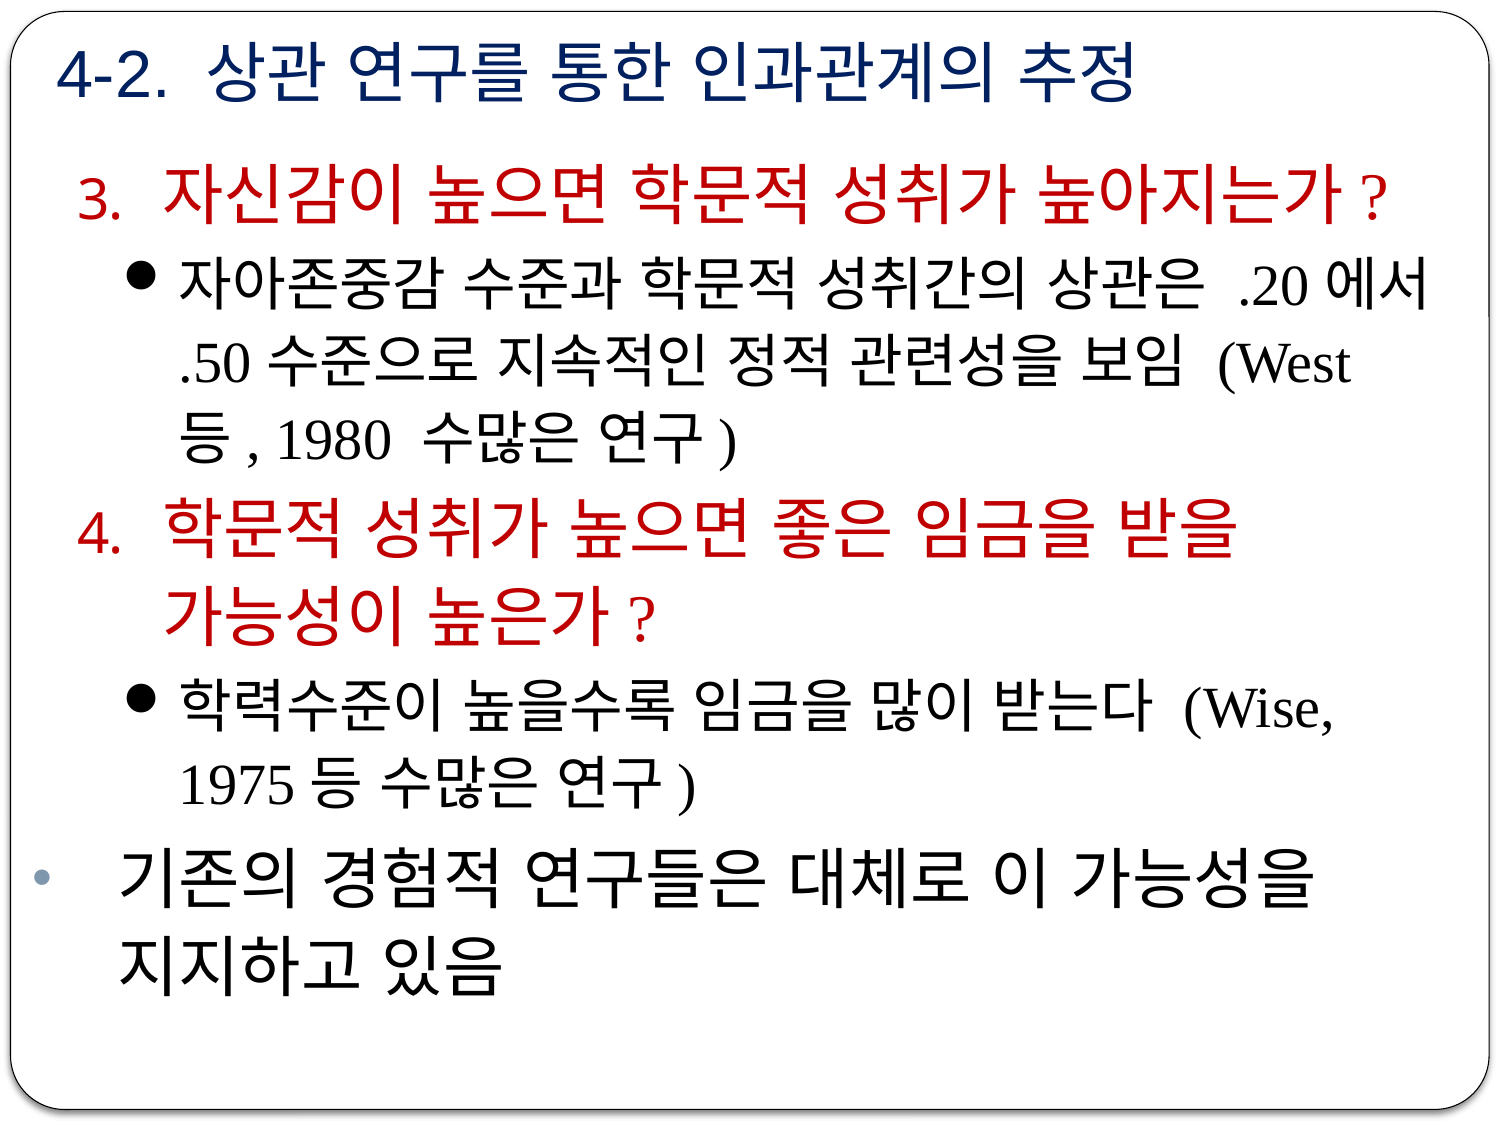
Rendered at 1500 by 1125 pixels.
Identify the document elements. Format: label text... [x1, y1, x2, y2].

title 4-2. 상관 연구를 통한 인과관계의 추정 [41, 7, 1436, 126]
list 자신감이 높으면 학문적 성취가 높아지는가? 자아존중감 수준과 학문적 성취간의 상관은 .20에서 .50수준으로 지속적인 정적 관련성을 보임 (West등, 1980 수많은 연구) 학문적 성취가 높으면 좋은 임금을 받을 가능성이 높은가? 학력수준이 높을수록 임금을 많이 받는다 (Wise, 1975등 수많은 연구) 기존의 경험적 연구들은 대체로 이 가능성을 지지하고 있음 [0, 137, 1459, 1094]
